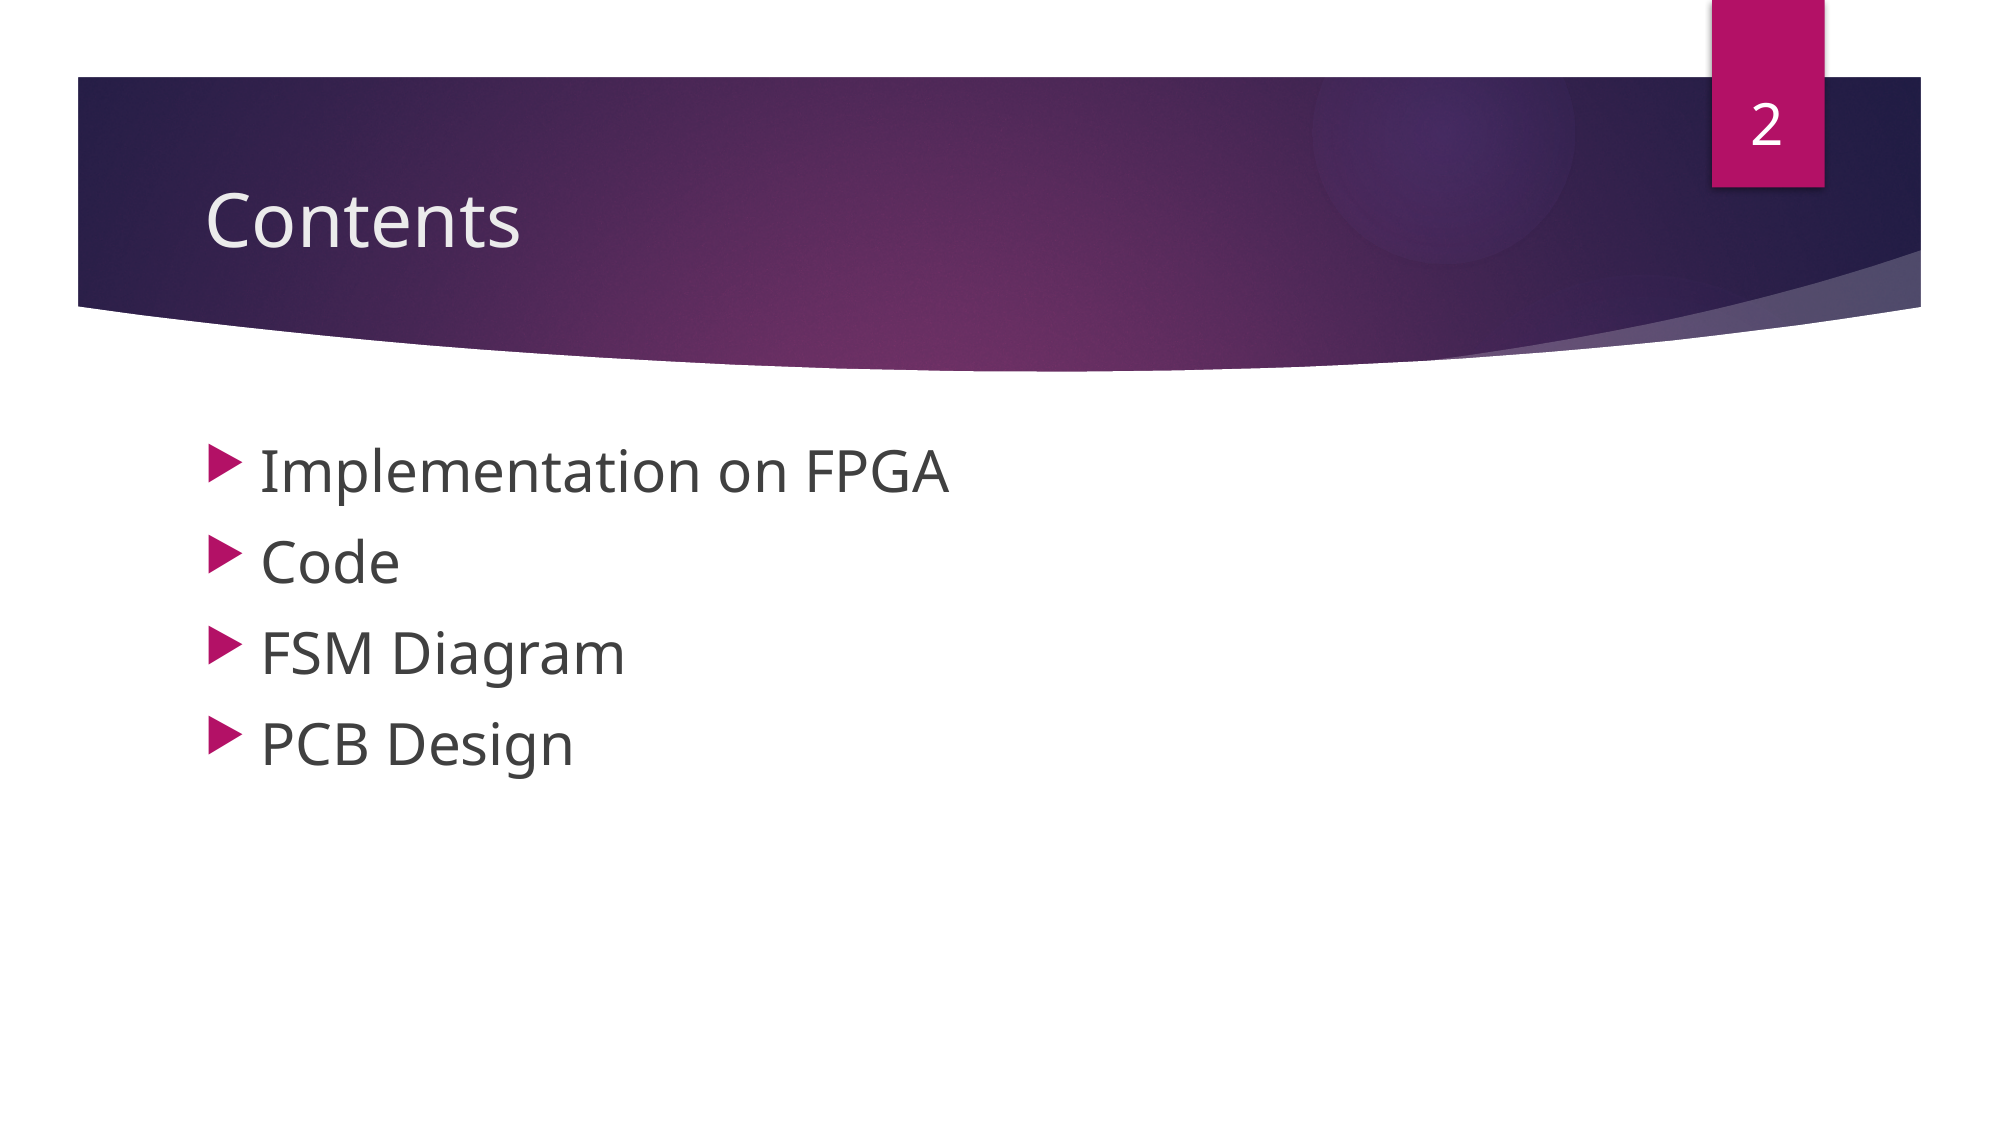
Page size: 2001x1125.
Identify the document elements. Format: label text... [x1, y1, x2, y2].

title Contents [189, 159, 1627, 276]
slide_number 2 [1698, 48, 1836, 175]
list Implementation on FPGA Code FSM Diagram PCB Design [189, 427, 1638, 988]
